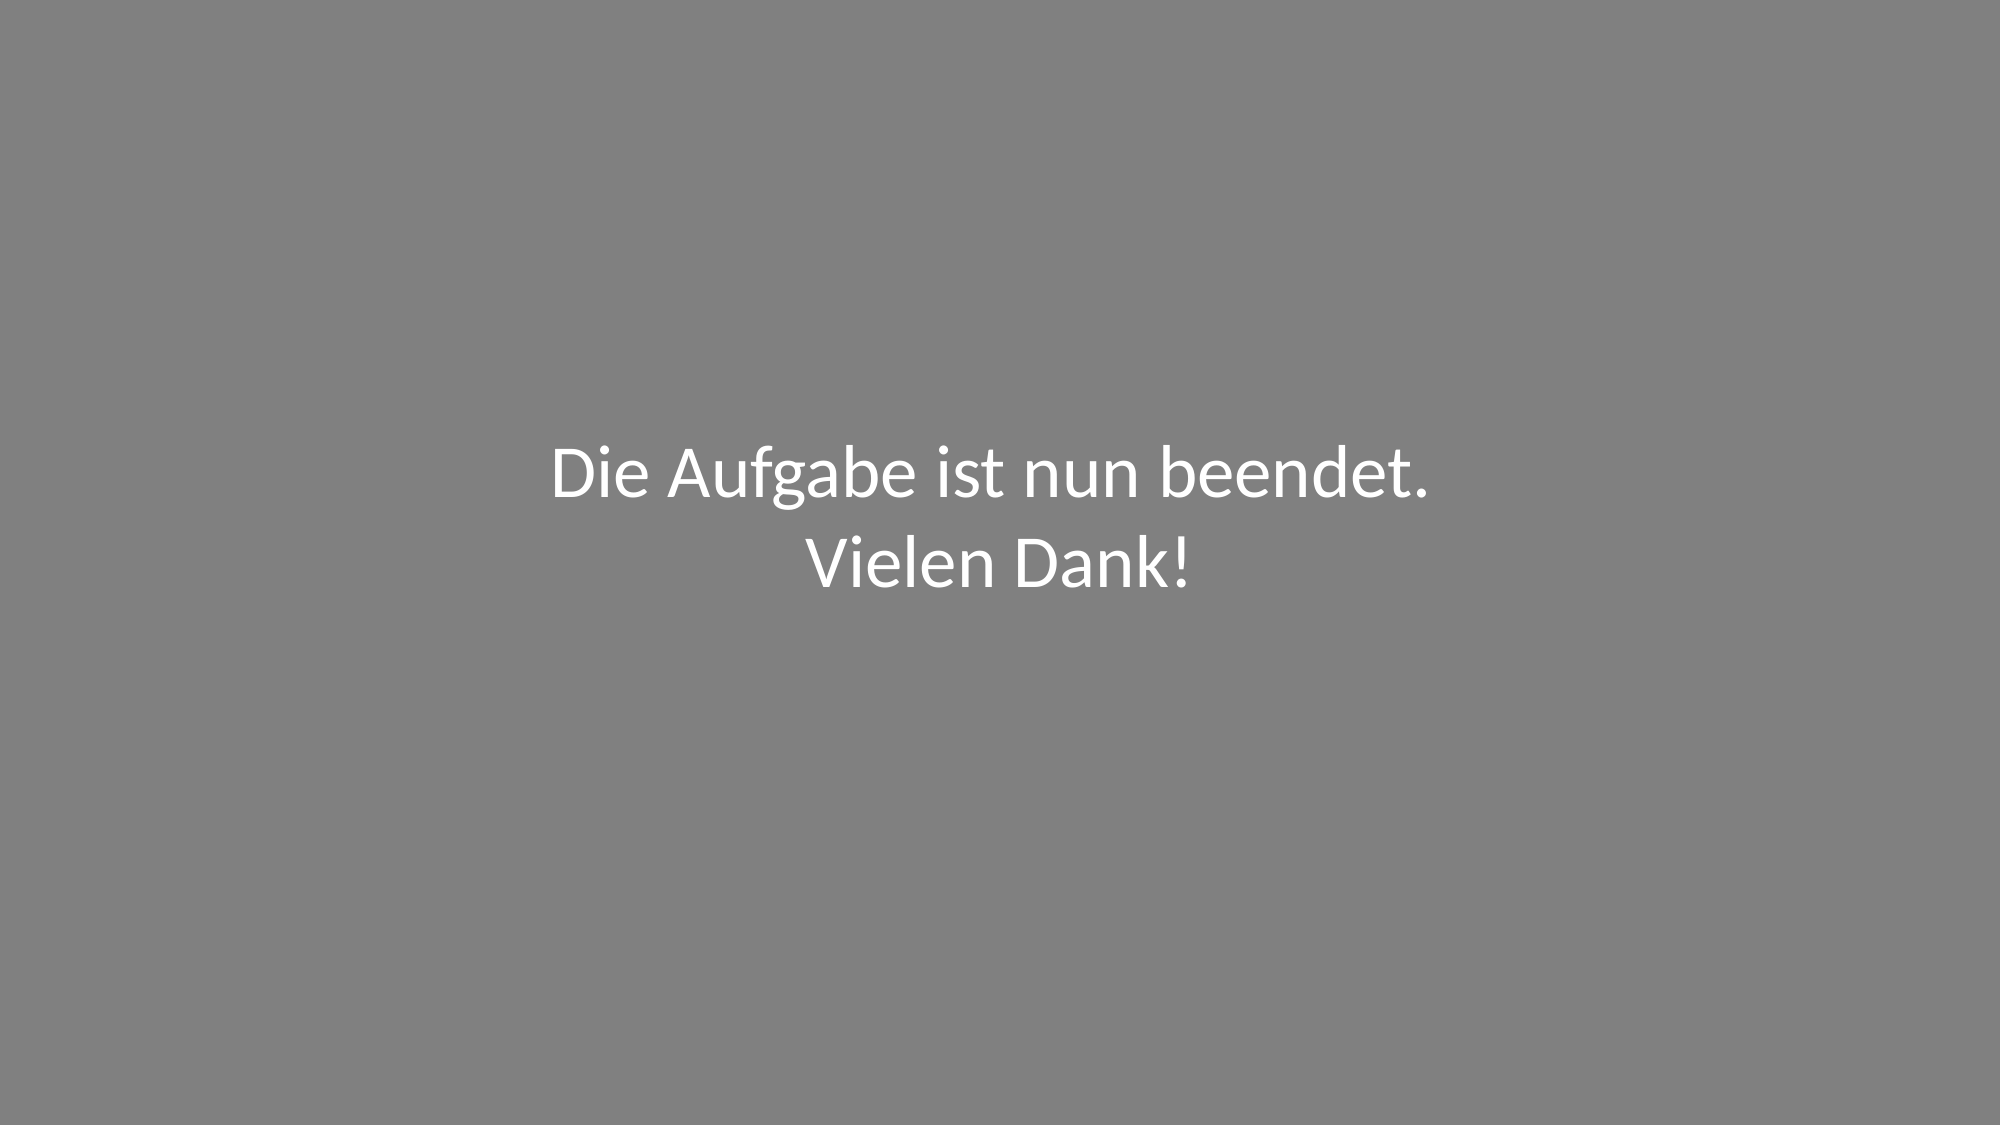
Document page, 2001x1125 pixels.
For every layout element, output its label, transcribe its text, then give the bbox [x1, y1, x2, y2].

text_box Die Aufgabe ist nun beendet. Vielen Dank! [0, 415, 2000, 611]
